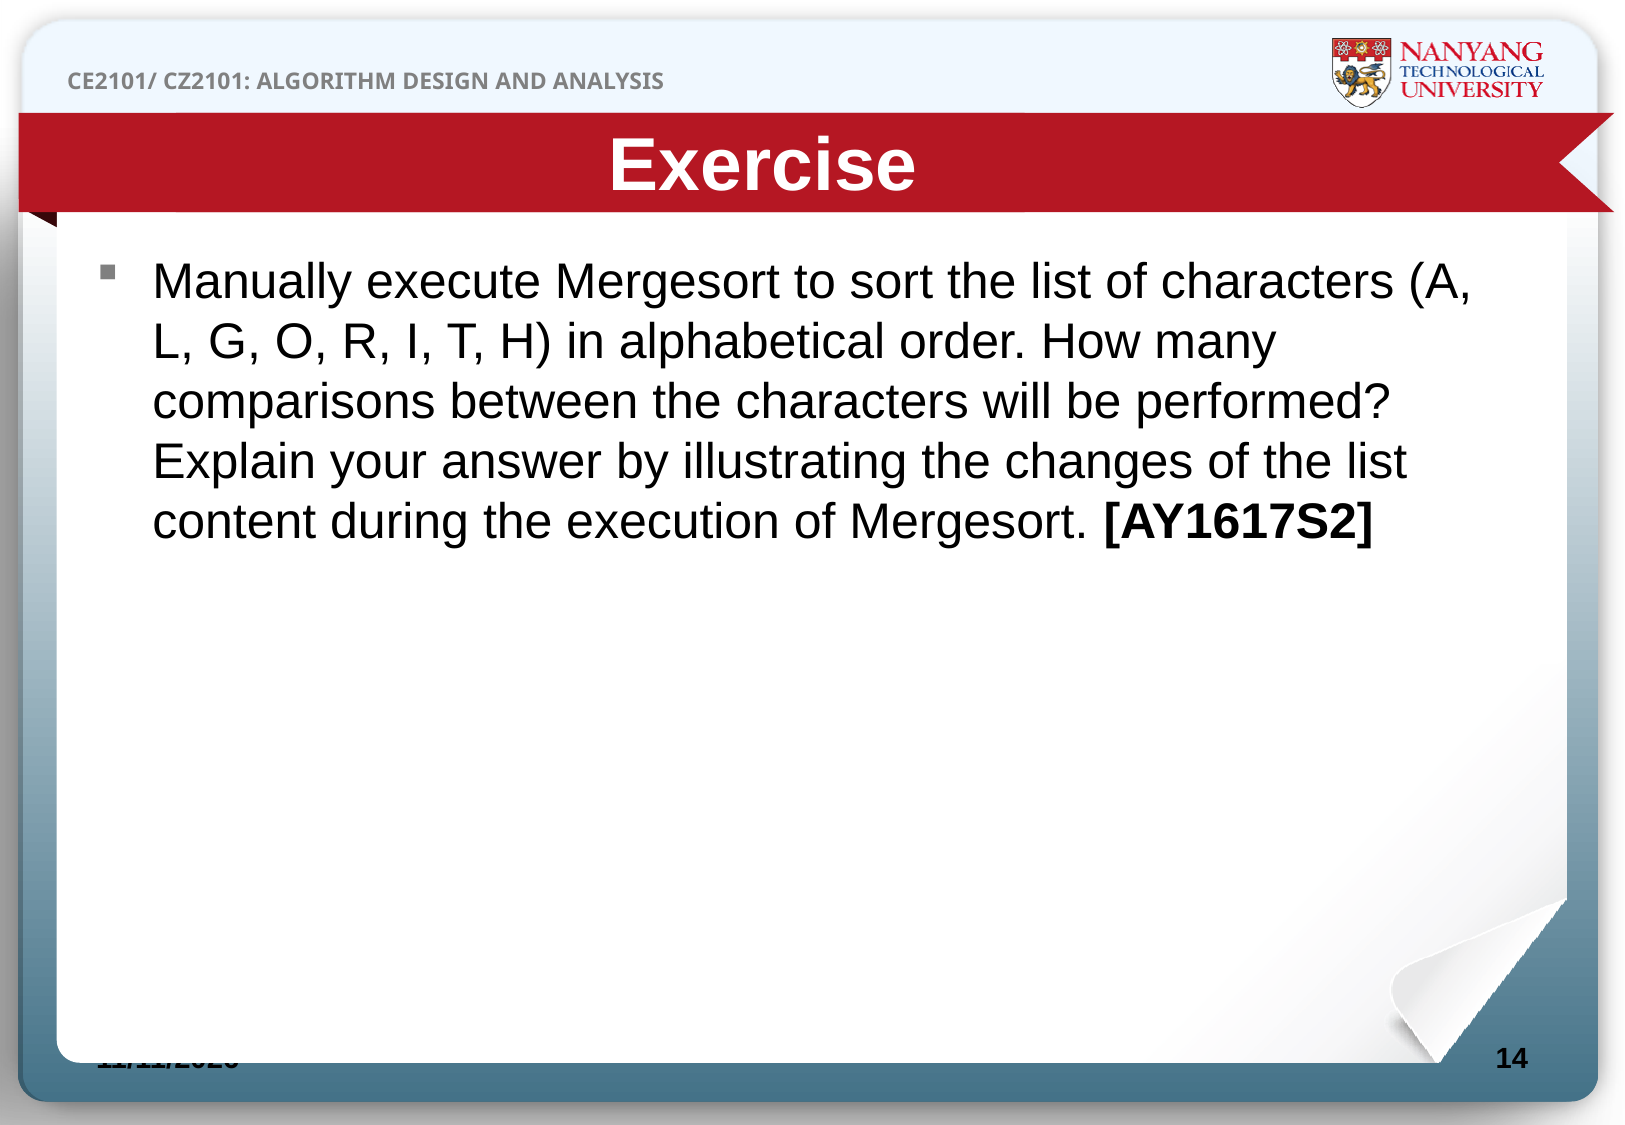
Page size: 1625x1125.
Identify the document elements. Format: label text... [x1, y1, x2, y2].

picture [0, 0, 1625, 1125]
list Exercise [60, 119, 1467, 201]
list Manually execute Mergesort to sort the list of characters (A, L, G, O, R, I, T, H) in alphabetical order. How many comparisons between the characters will be performed? Explain your answer by illustrating the changes of the list content during the execution of Mergesort. [AY1617S2] [81, 241, 1544, 896]
